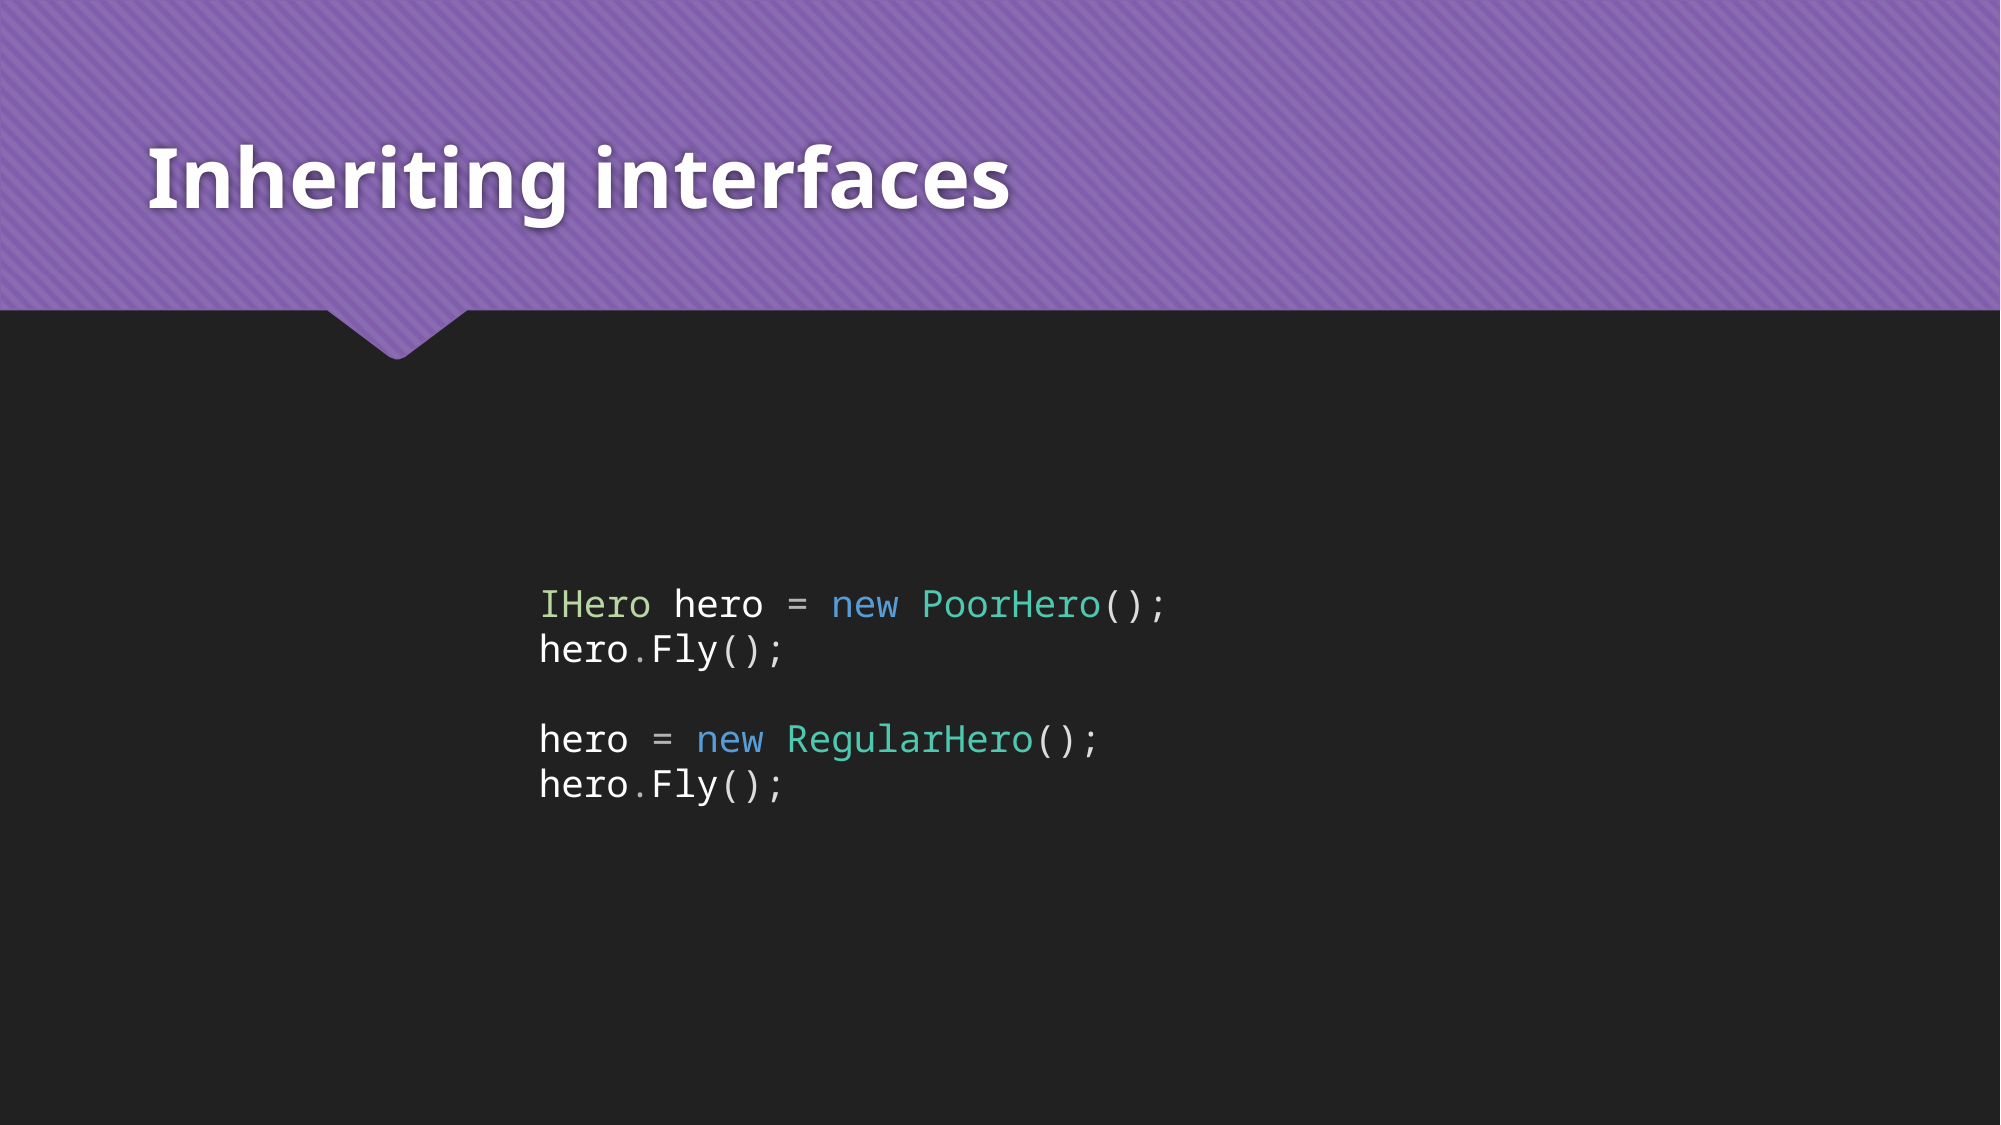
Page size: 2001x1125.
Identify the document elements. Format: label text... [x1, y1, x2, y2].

title Inheriting interfaces [132, 73, 1868, 233]
text_box IHero hero = new PoorHero(); hero.Fly(); hero = new RegularHero(); hero.Fly(); [523, 572, 1477, 813]
